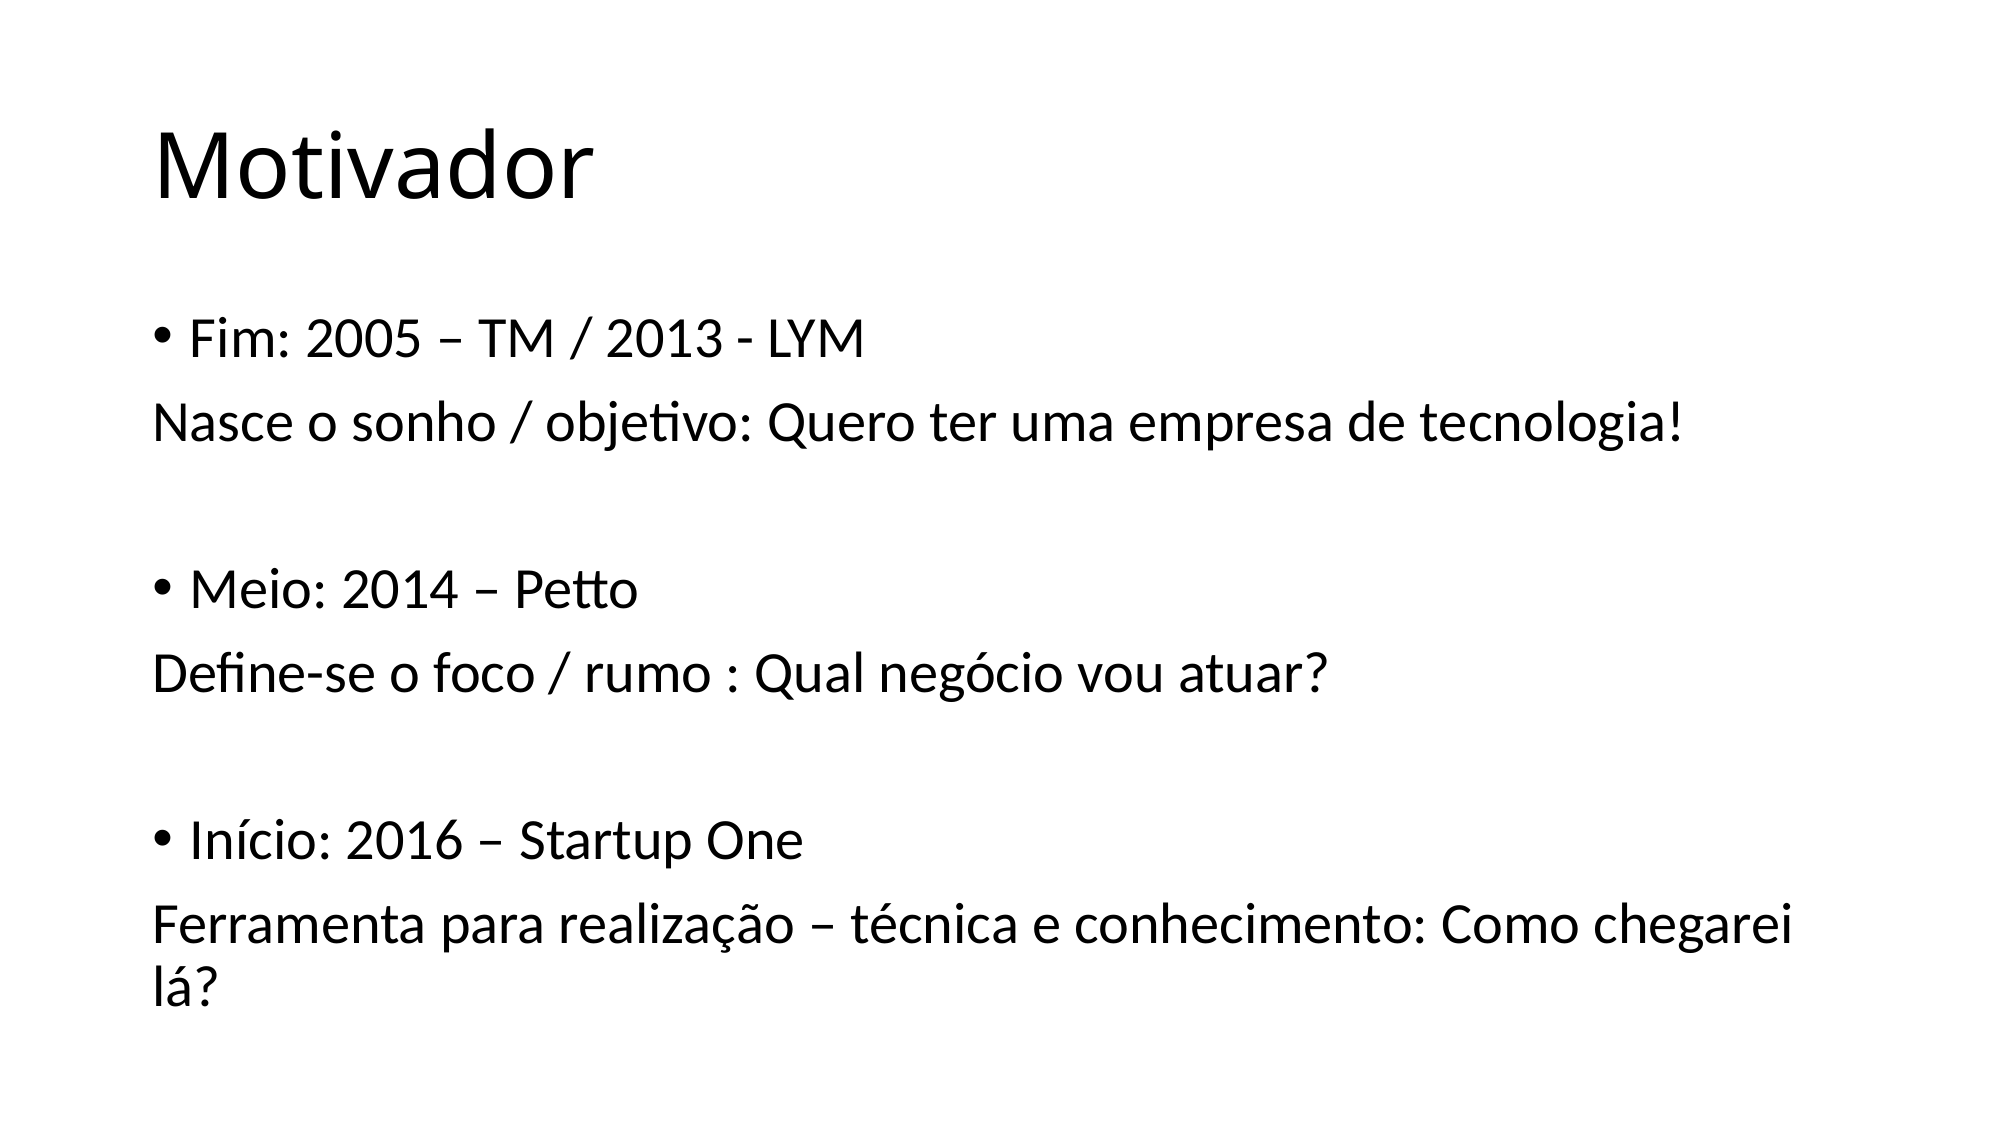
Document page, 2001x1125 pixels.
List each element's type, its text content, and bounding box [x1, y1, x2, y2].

title Motivador [137, 59, 1863, 278]
list Fim: 2005 – TM / 2013 - LYM Nasce o sonho / objetivo: Quero ter uma empresa de tecnologia! Meio: 2014 – Petto Define-se o foco / rumo : Qual negócio vou atuar? Início: 2016 – Startup One Ferramenta para realização – técnica e conhecimento: Como chegarei lá? [137, 299, 1863, 1014]
